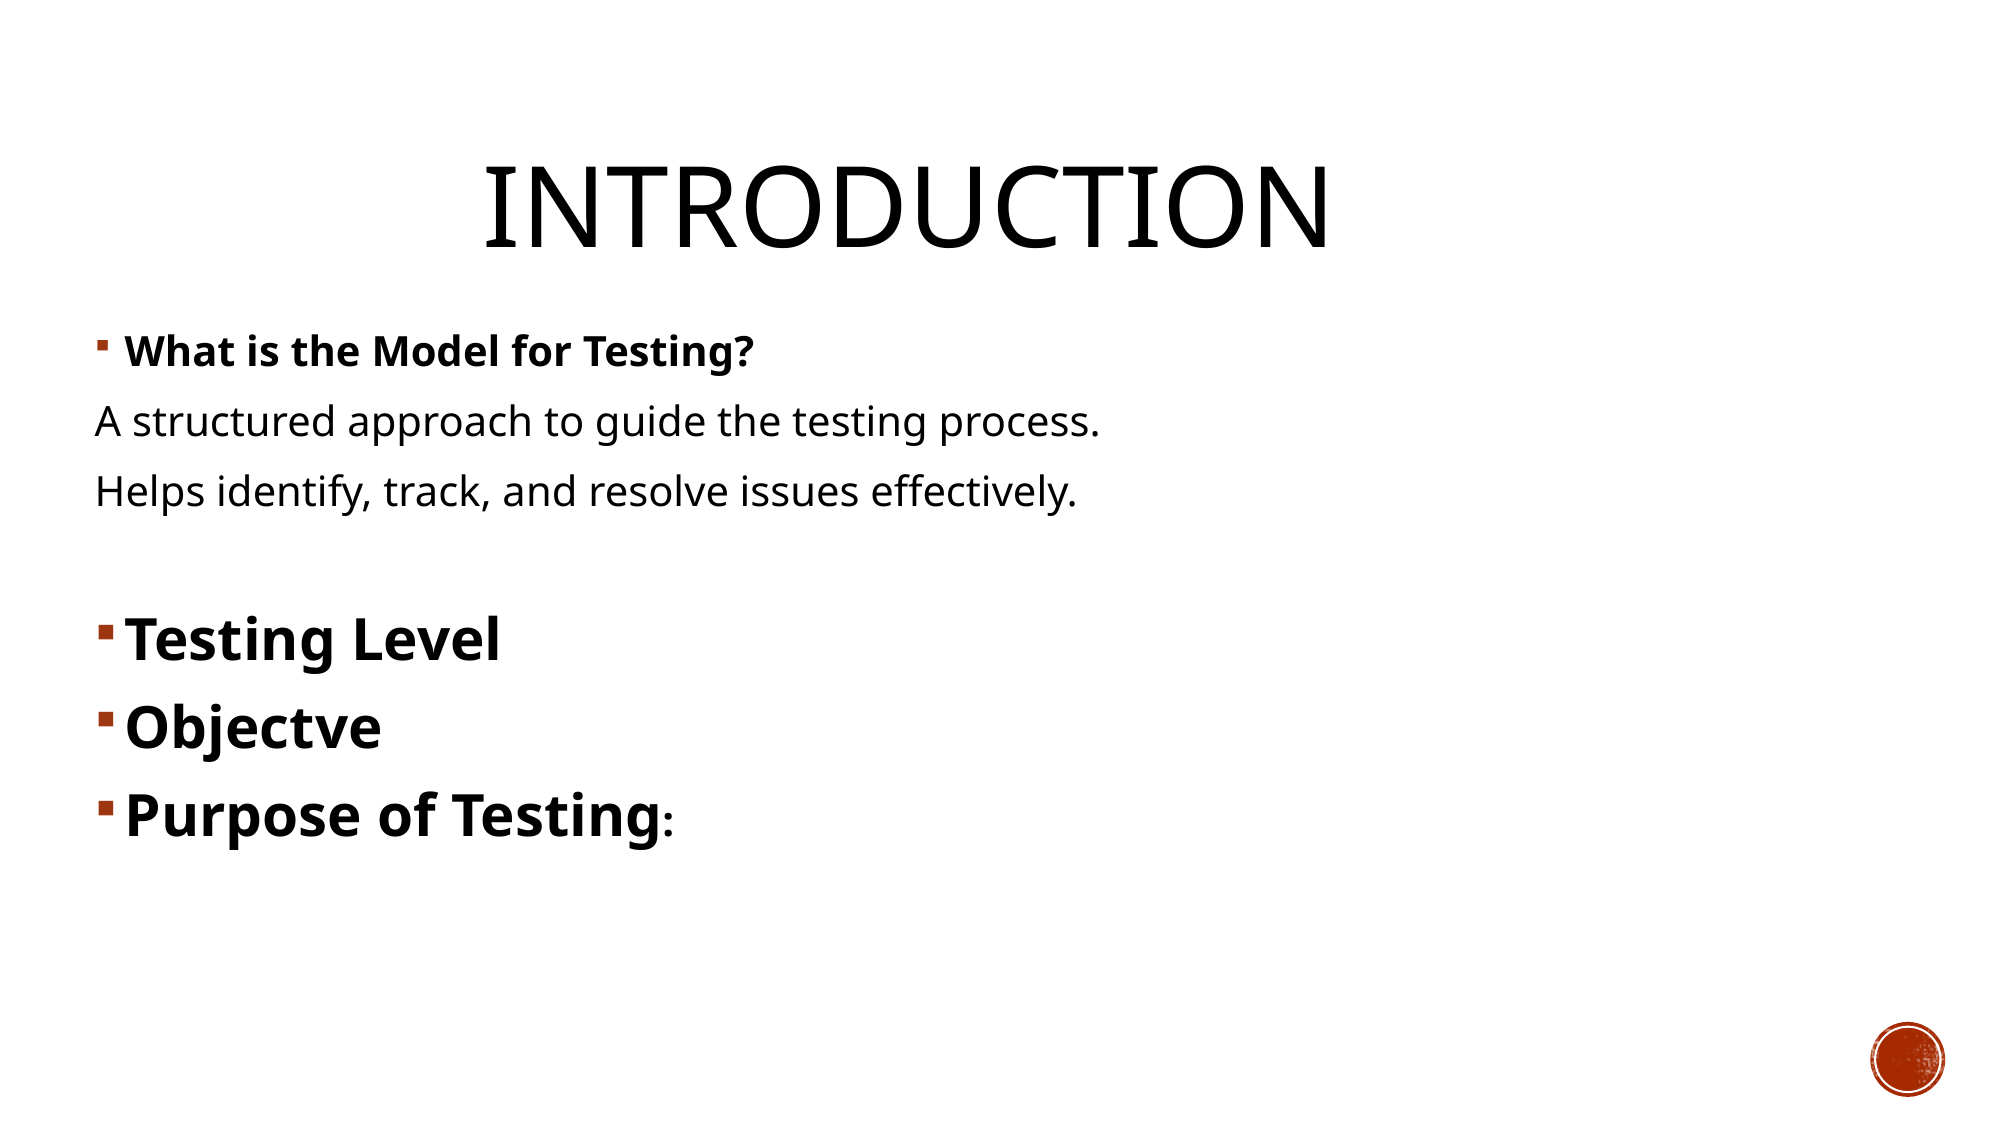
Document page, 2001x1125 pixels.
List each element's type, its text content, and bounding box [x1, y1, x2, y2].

list What is the Model for Testing? A structured approach to guide the testing process. Helps identify, track, and resolve issues effectively. Testing Level Objectve Purpose of Testing: [79, 322, 1826, 1013]
title Introduction [175, 79, 1826, 322]
